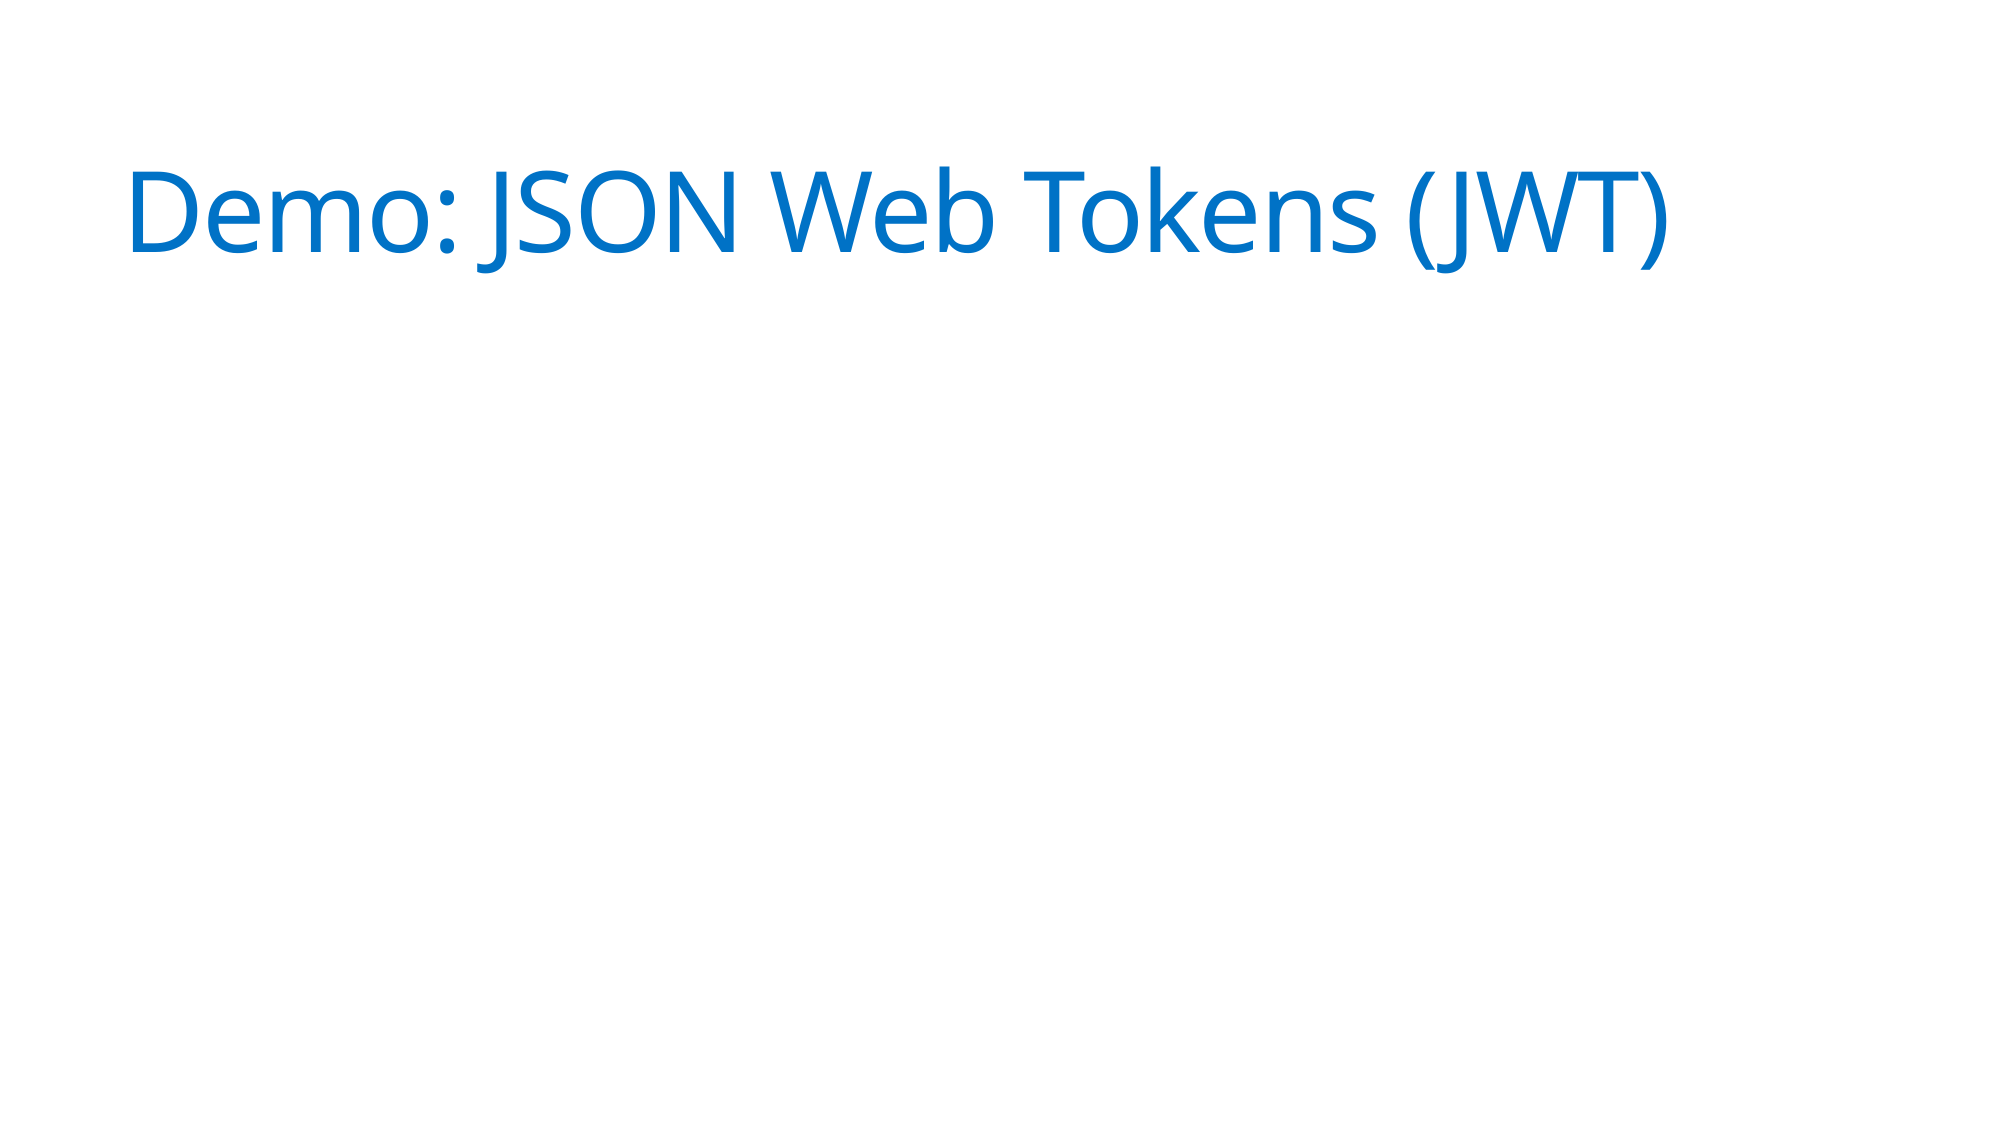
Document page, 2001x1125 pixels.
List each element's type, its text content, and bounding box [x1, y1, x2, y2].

title Demo: JSON Web Tokens (JWT) [107, 81, 1875, 354]
